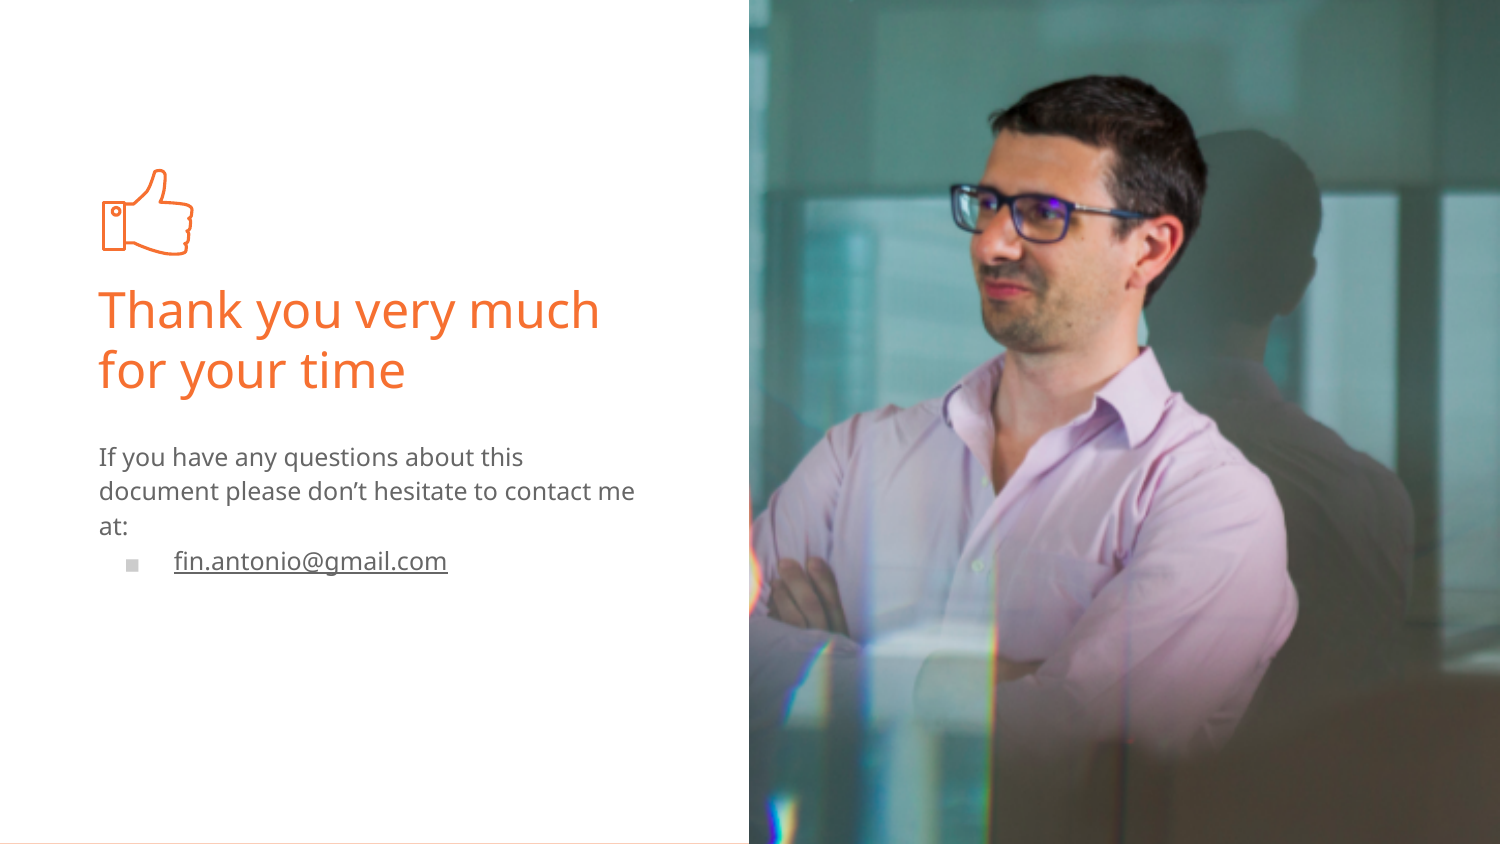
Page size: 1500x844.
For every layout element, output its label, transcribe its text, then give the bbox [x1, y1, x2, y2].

picture [748, 0, 1500, 844]
title Thank you very much for your time [83, 254, 661, 414]
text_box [102, 170, 193, 255]
list If you have any questions about this document please don’t hesitate to contact me at: fin.antonio@gmail.com [83, 422, 661, 716]
